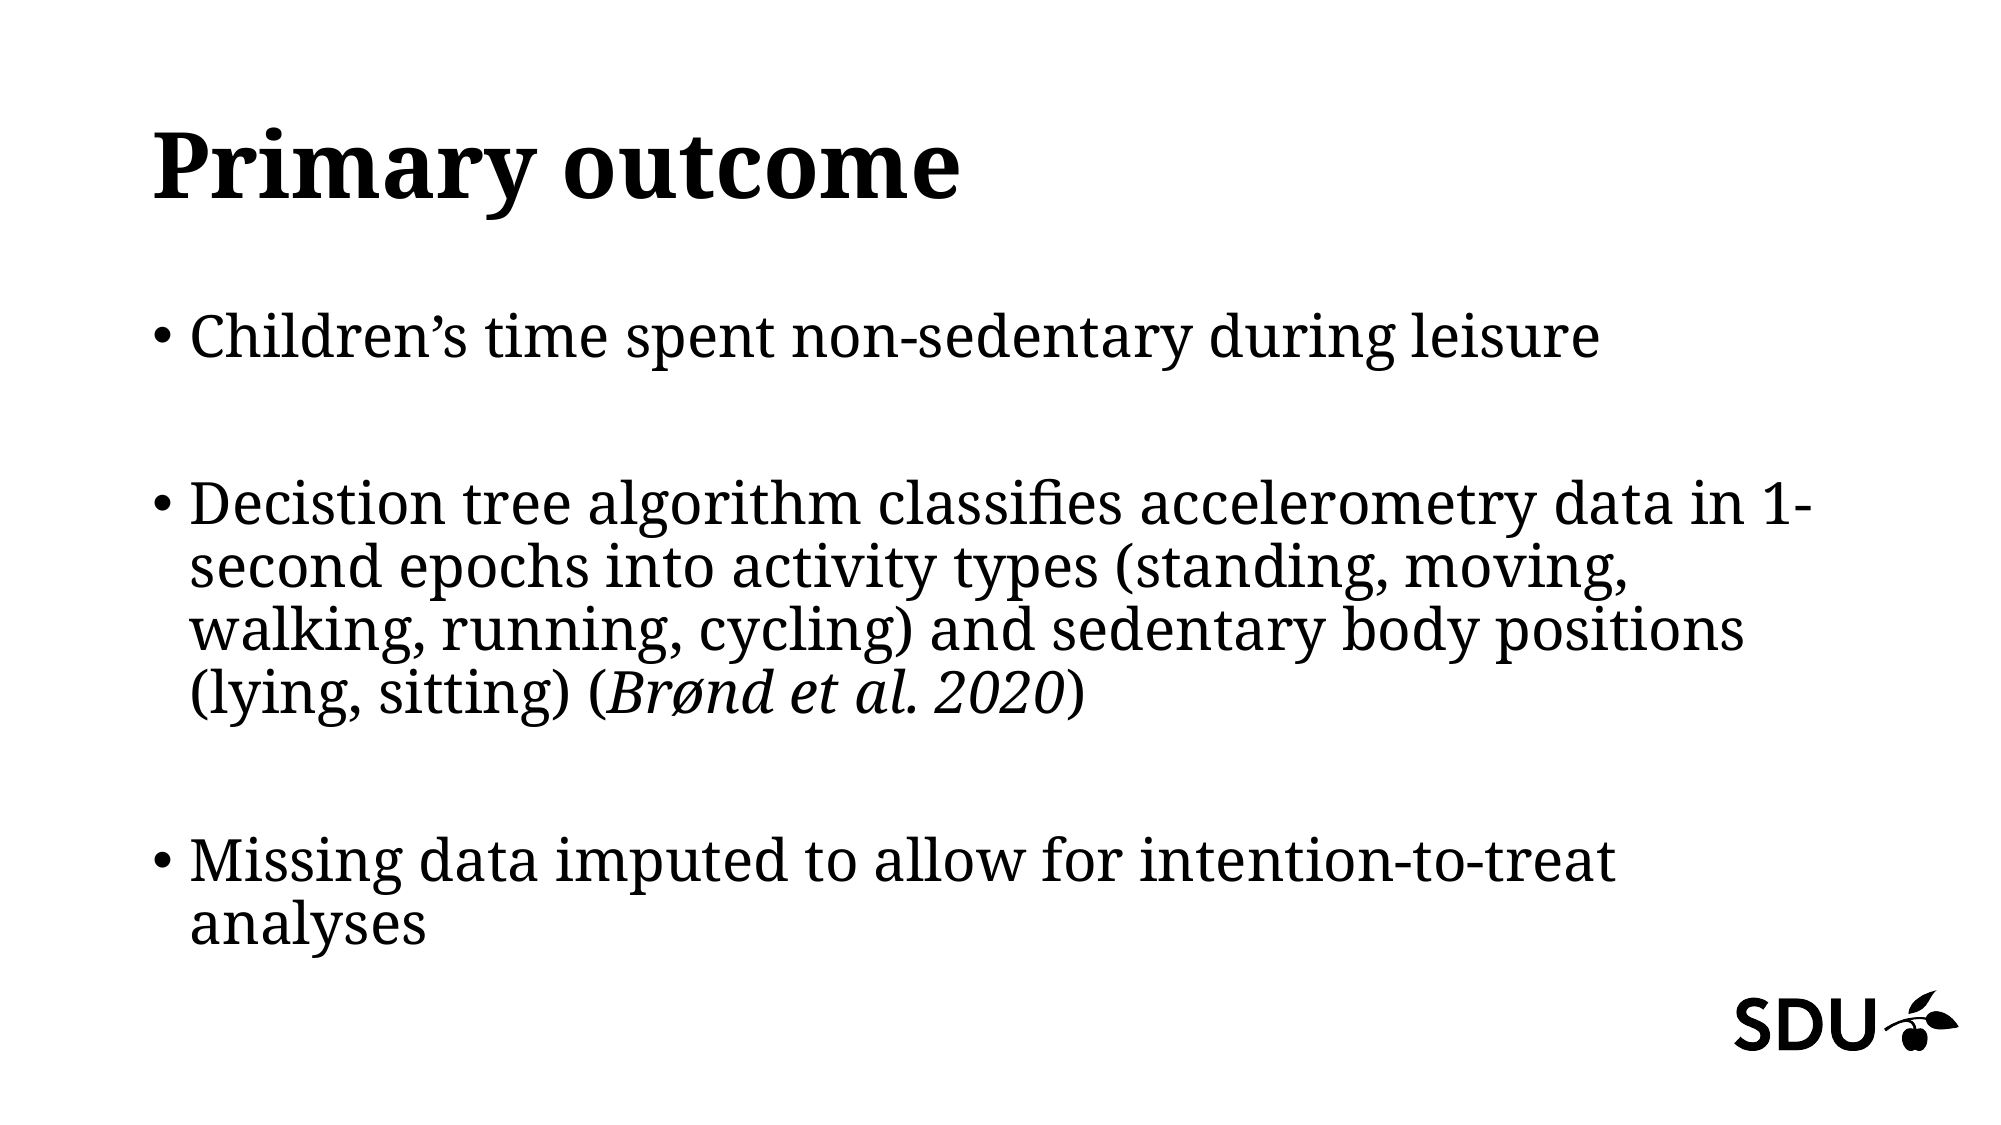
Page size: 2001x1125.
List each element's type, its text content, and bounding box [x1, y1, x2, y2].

picture [1734, 990, 1959, 1051]
title Primary outcome [137, 59, 1863, 278]
list Children’s time spent non-sedentary during leisure Decistion tree algorithm classifies accelerometry data in 1-second epochs into activity types (standing, moving, walking, running, cycling) and sedentary body positions (lying, sitting) (Brønd et al. 2020) Missing data imputed to allow for intention-to-treat analyses [137, 299, 1863, 1014]
